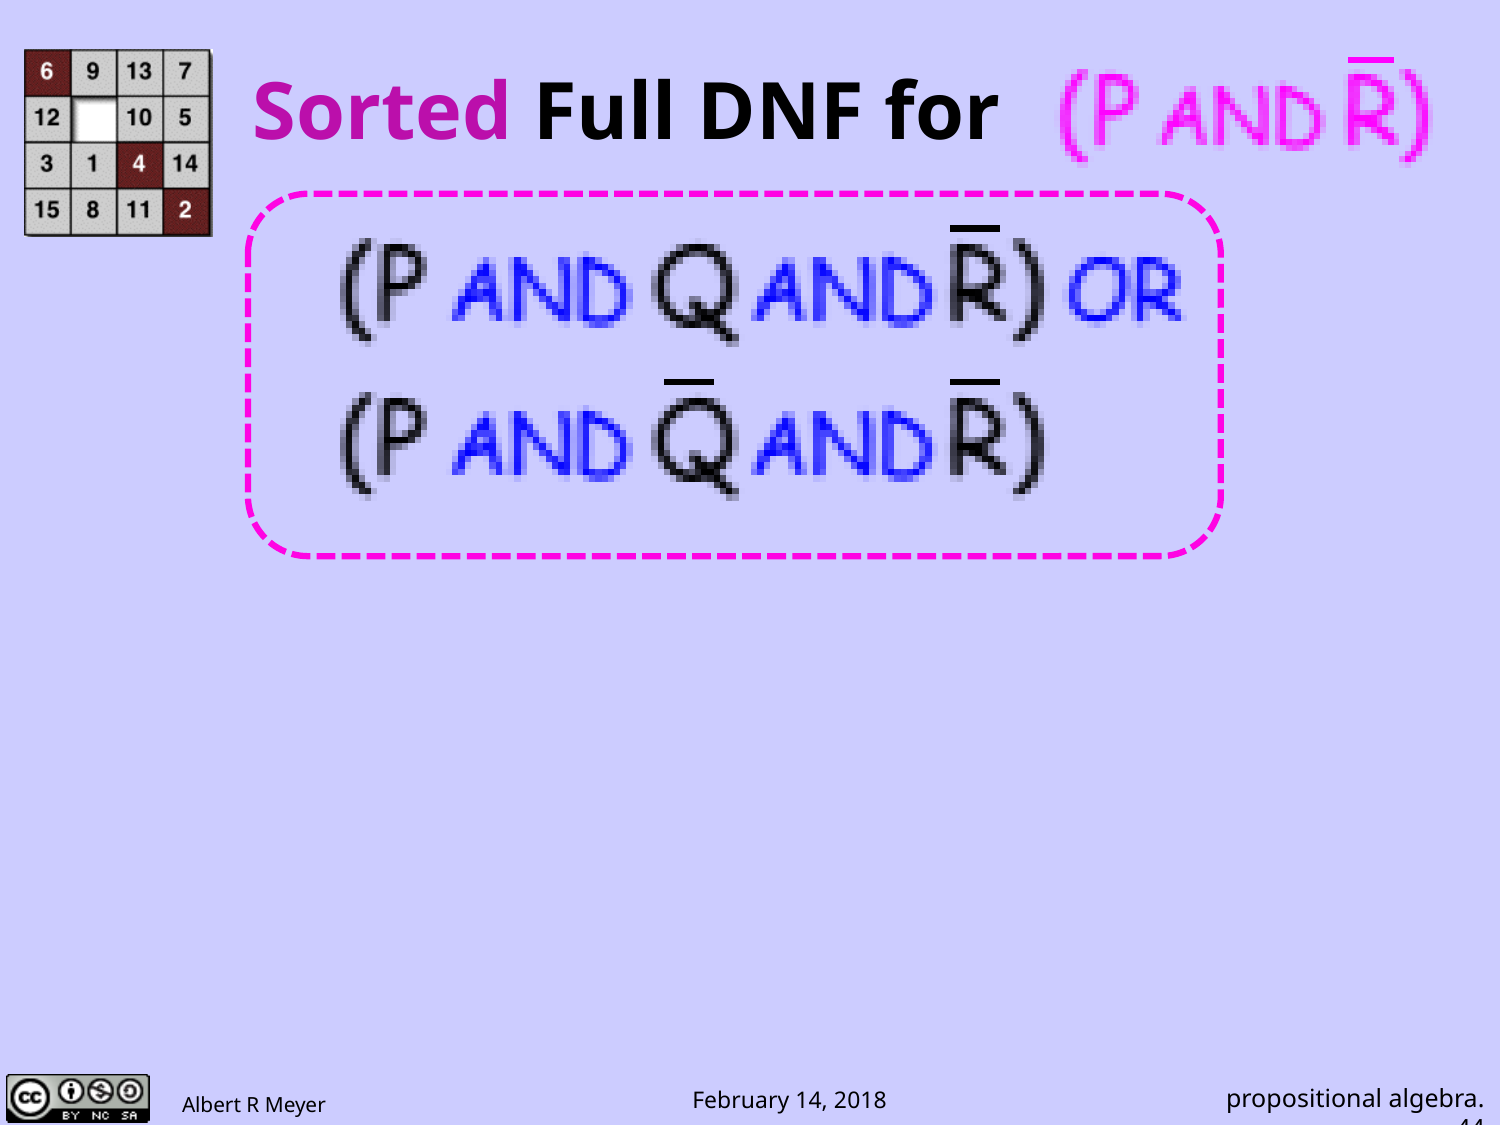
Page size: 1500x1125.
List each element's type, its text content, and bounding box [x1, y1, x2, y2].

slide_number propositional algebra.44 [1191, 1074, 1500, 1121]
title Sorted Full DNF for [237, 13, 1476, 202]
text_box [1049, 34, 1451, 181]
picture [24, 49, 213, 237]
picture [6, 1074, 150, 1123]
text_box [328, 200, 1194, 515]
text_box [247, 193, 1221, 557]
